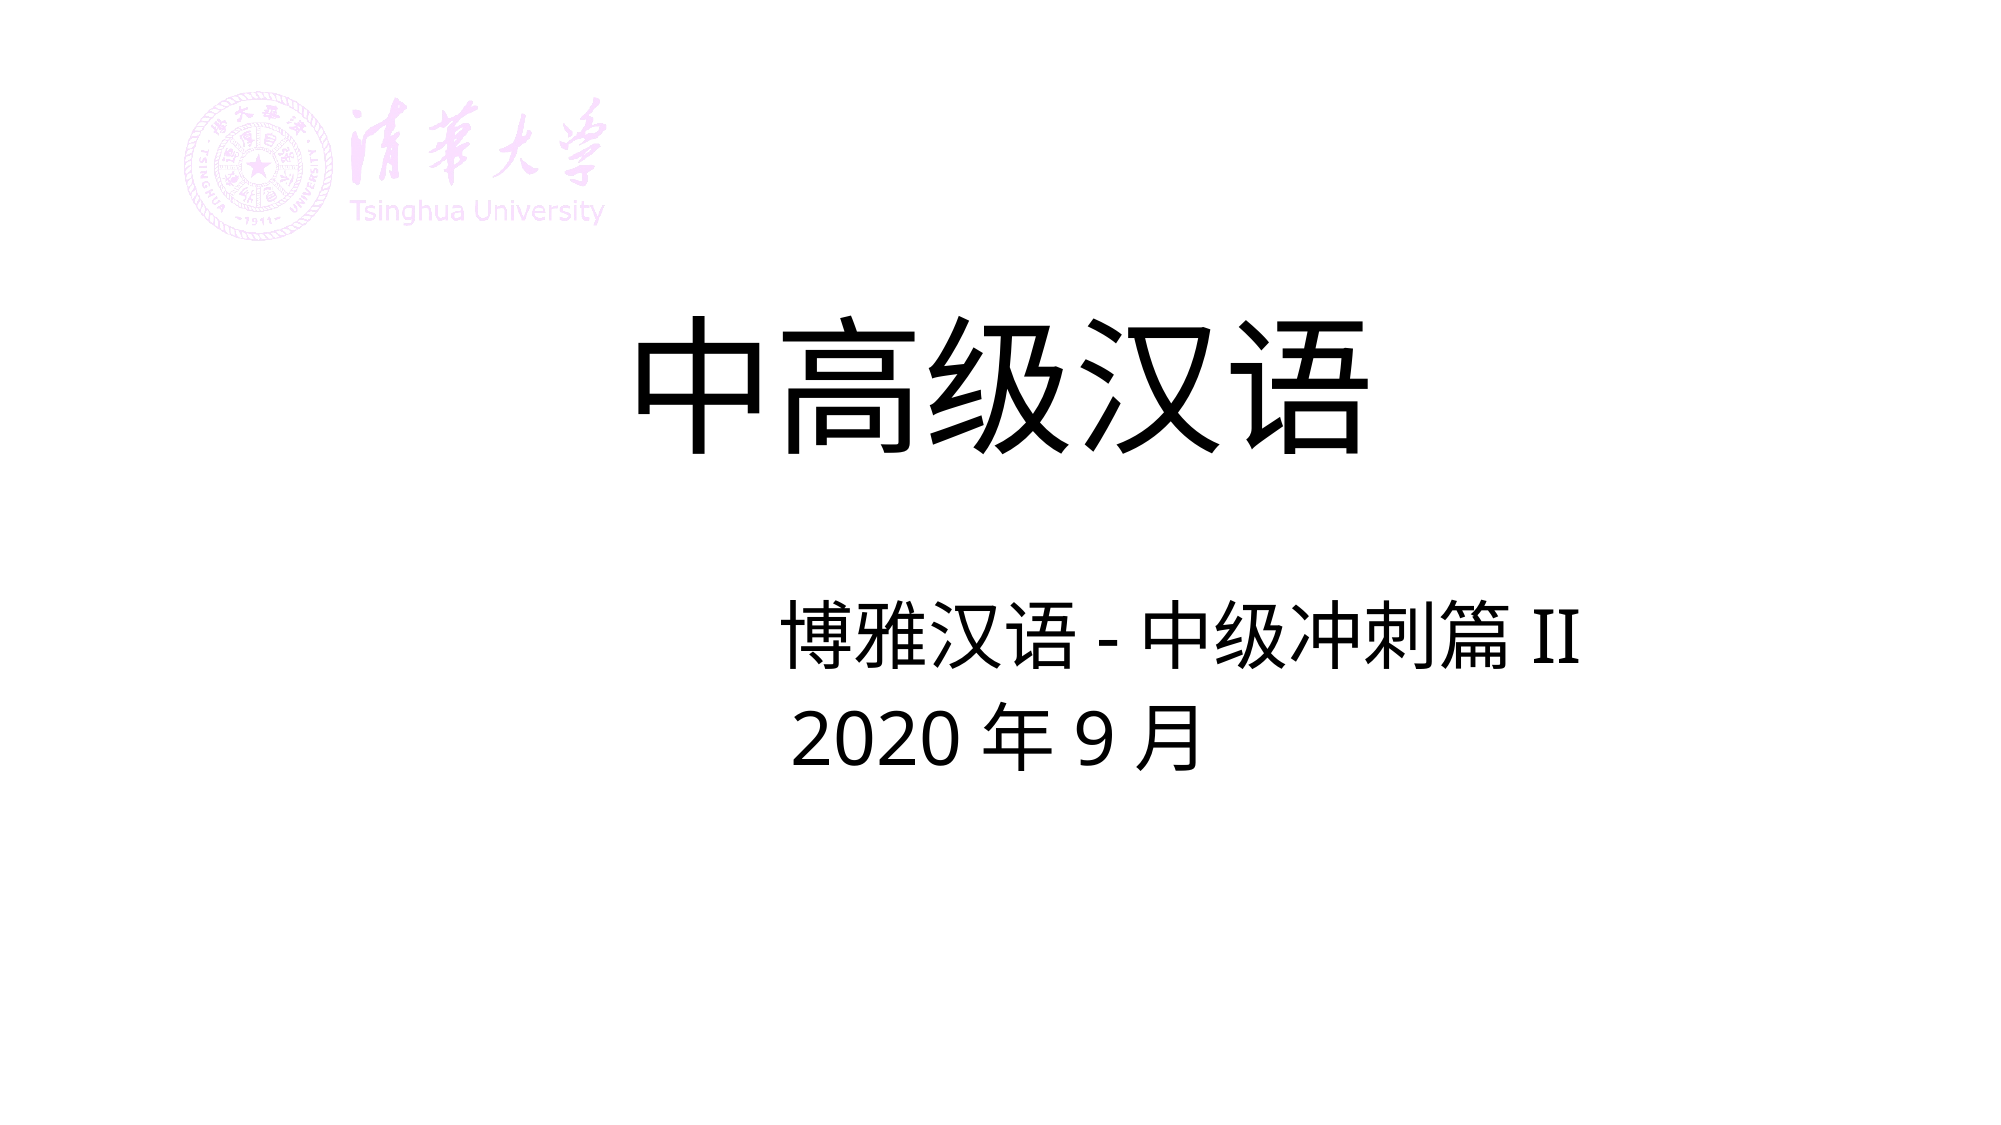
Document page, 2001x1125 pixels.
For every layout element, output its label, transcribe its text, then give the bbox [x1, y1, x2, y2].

subtitle 博雅汉语-中级冲刺篇II 2020年9月 [249, 590, 1750, 863]
title 中高级汉语 [249, 184, 1750, 483]
picture [137, 58, 653, 277]
